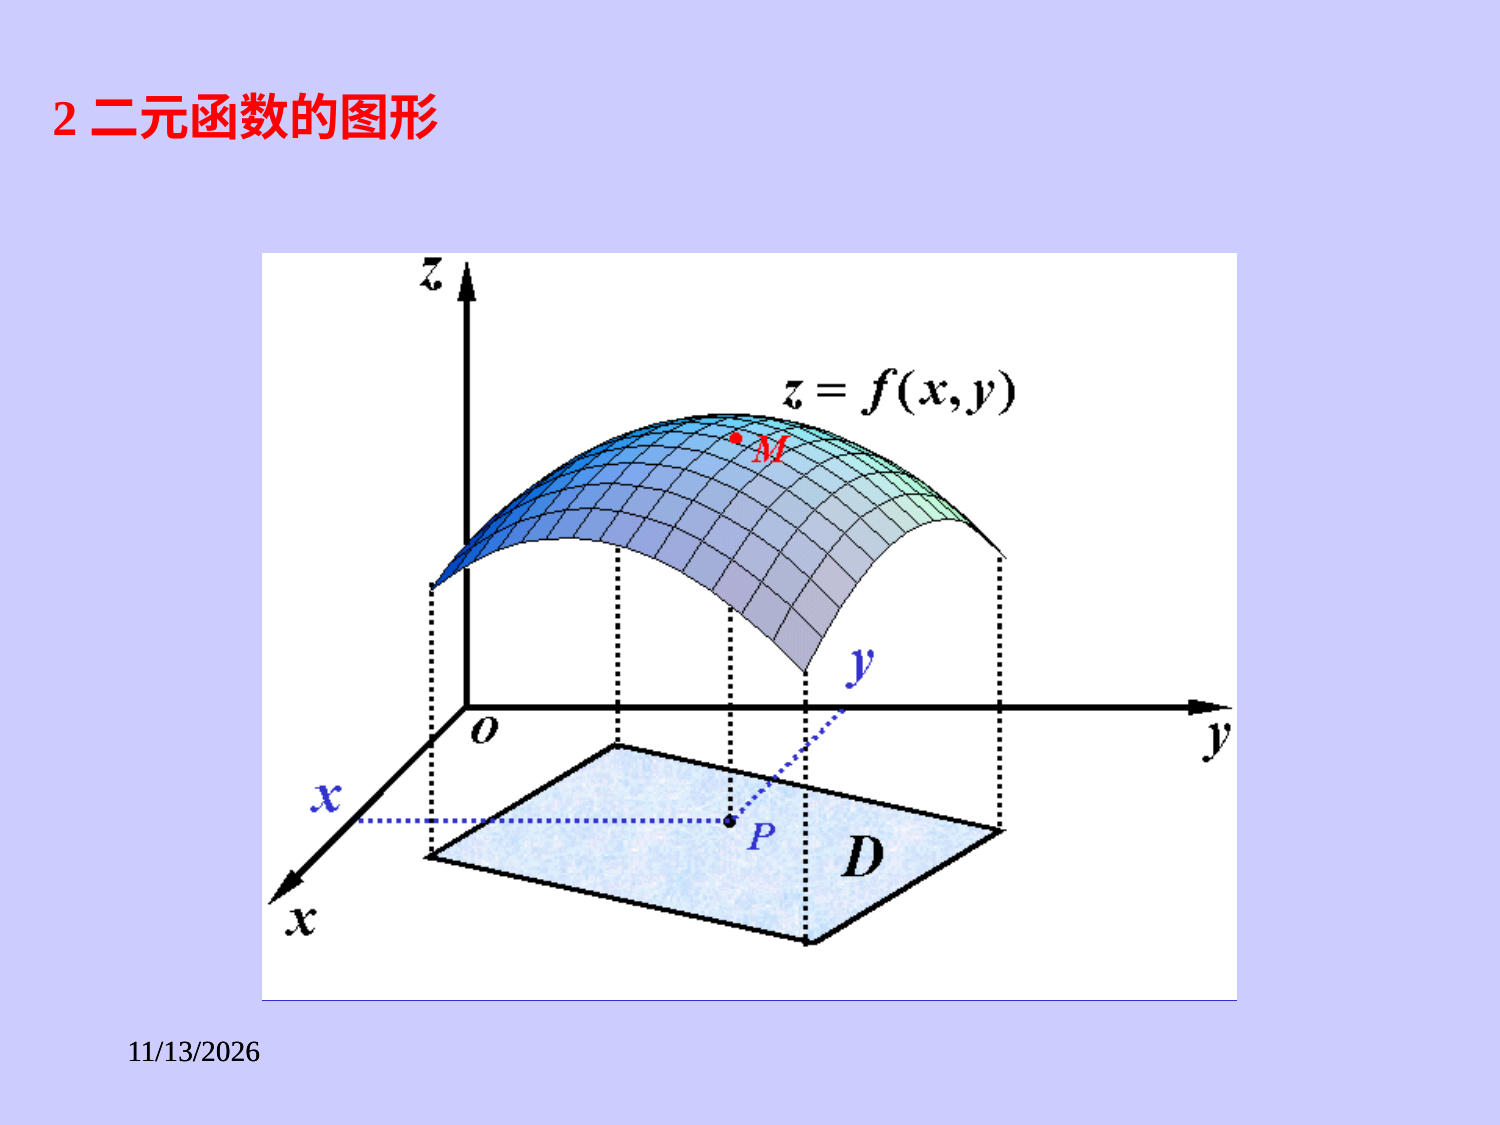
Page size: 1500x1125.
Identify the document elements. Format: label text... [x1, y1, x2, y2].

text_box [262, 253, 1237, 1000]
text_box 2二元函数的图形 [37, 78, 454, 153]
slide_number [112, 1024, 426, 1101]
